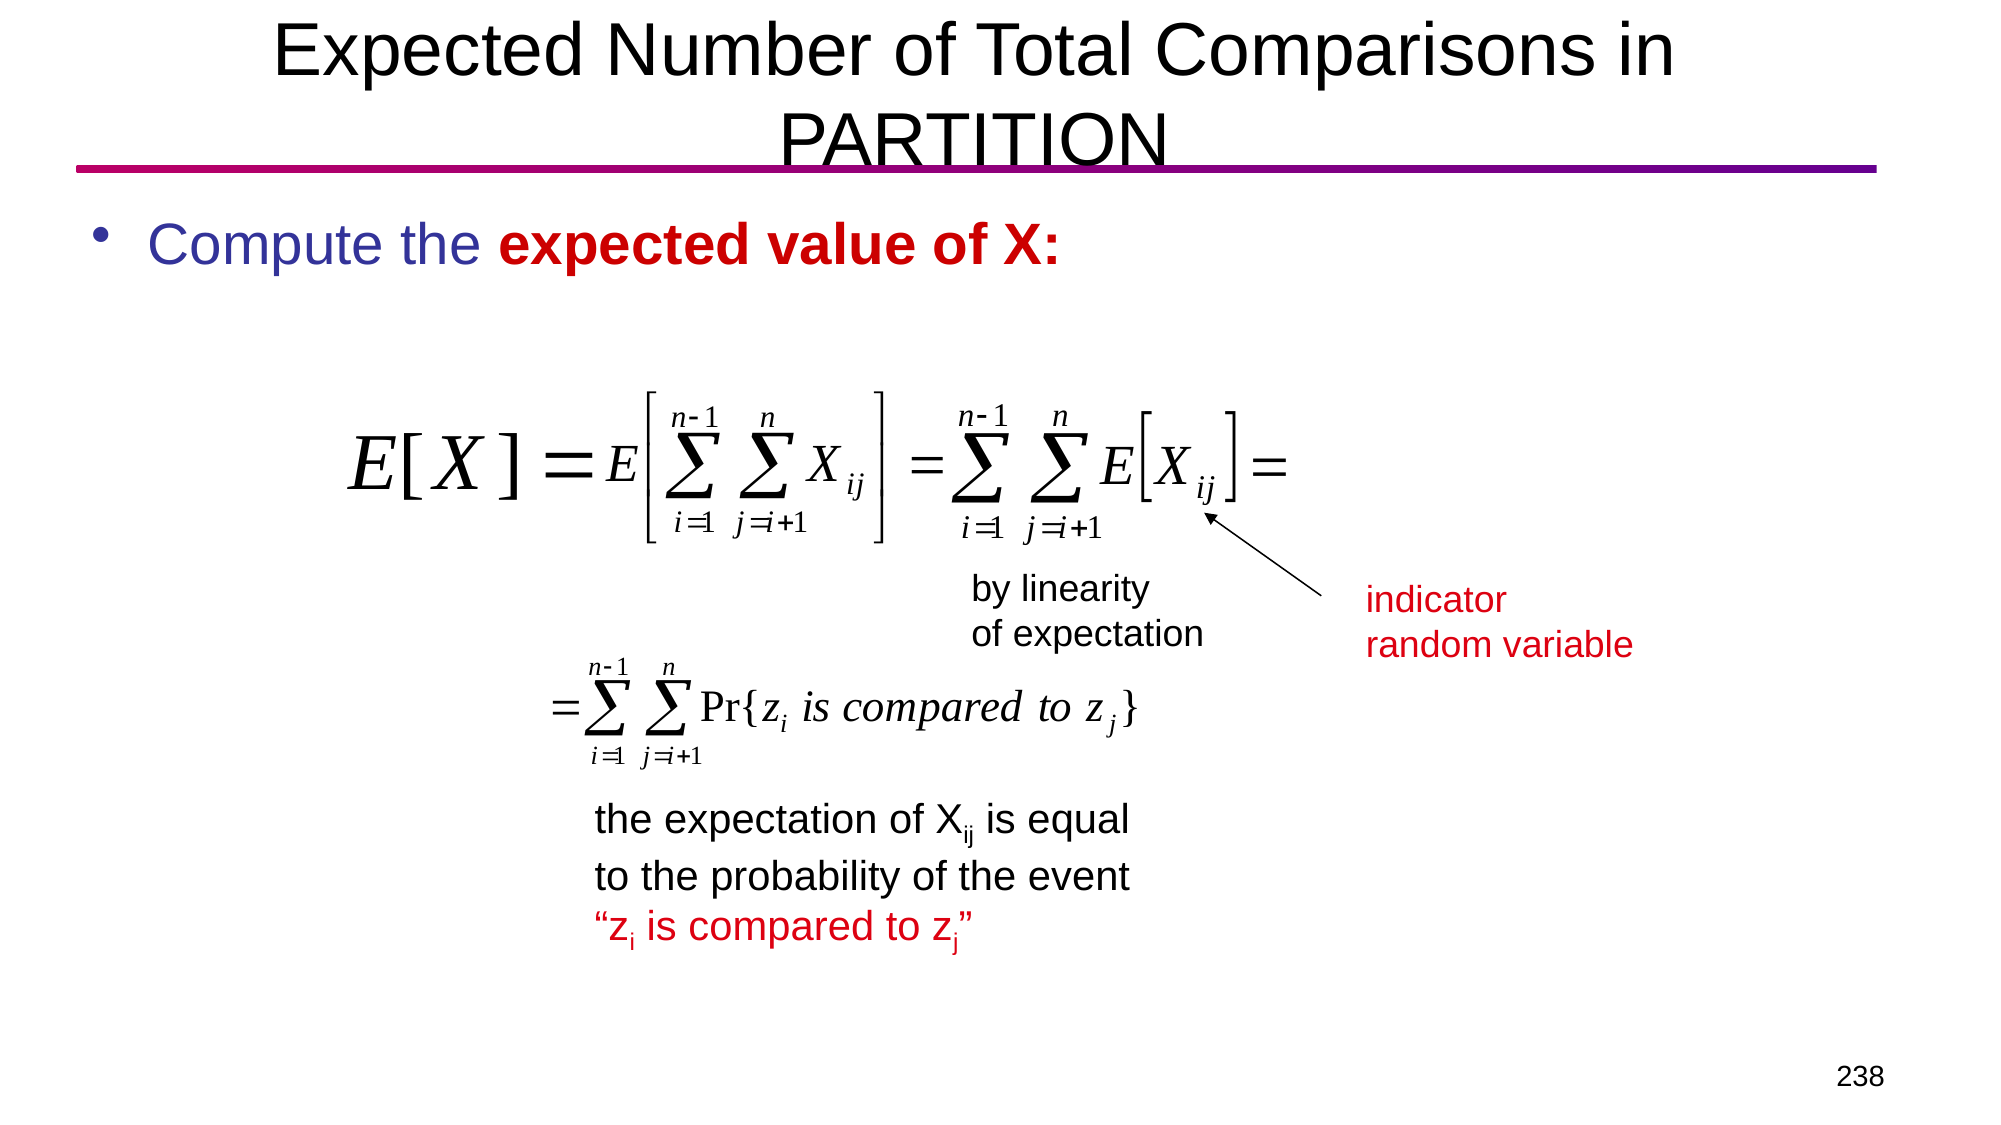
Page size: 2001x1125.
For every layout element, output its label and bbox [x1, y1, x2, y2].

slide_number [1433, 1049, 1900, 1103]
text_box [579, 784, 1169, 963]
list [76, 199, 1877, 1032]
title [74, 16, 1875, 166]
text_box [1351, 567, 1649, 673]
text_box [541, 383, 1322, 778]
